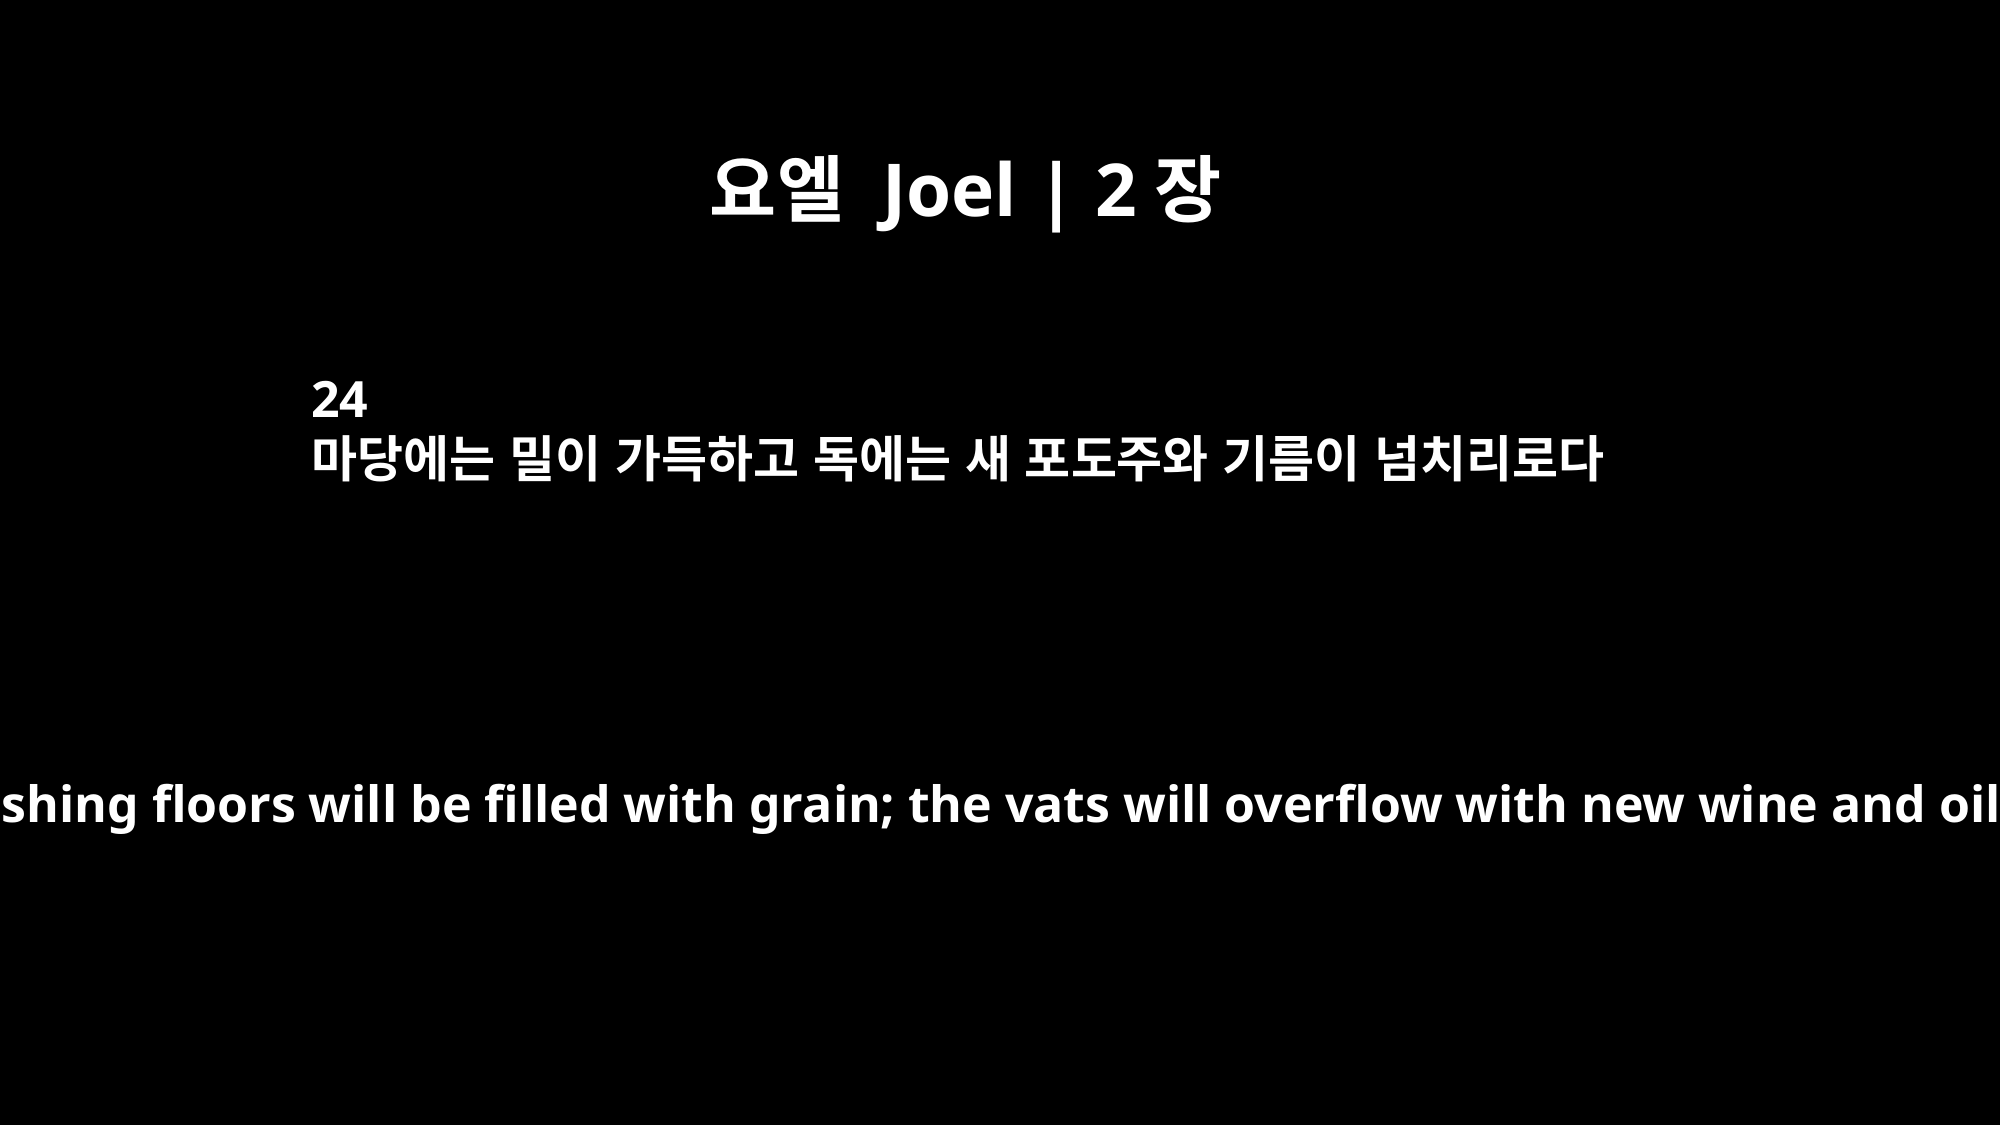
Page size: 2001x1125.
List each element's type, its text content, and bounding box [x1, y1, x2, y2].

text_box The threshing floors will be filled with grain; the vats will overflow with new wine and oil. [0, 764, 2000, 840]
text_box 24 마당에는 밀이 가득하고 독에는 새 포도주와 기름이 넘치리로다 [296, 359, 1621, 495]
text_box 요엘 Joel | 2장 [694, 136, 1237, 239]
